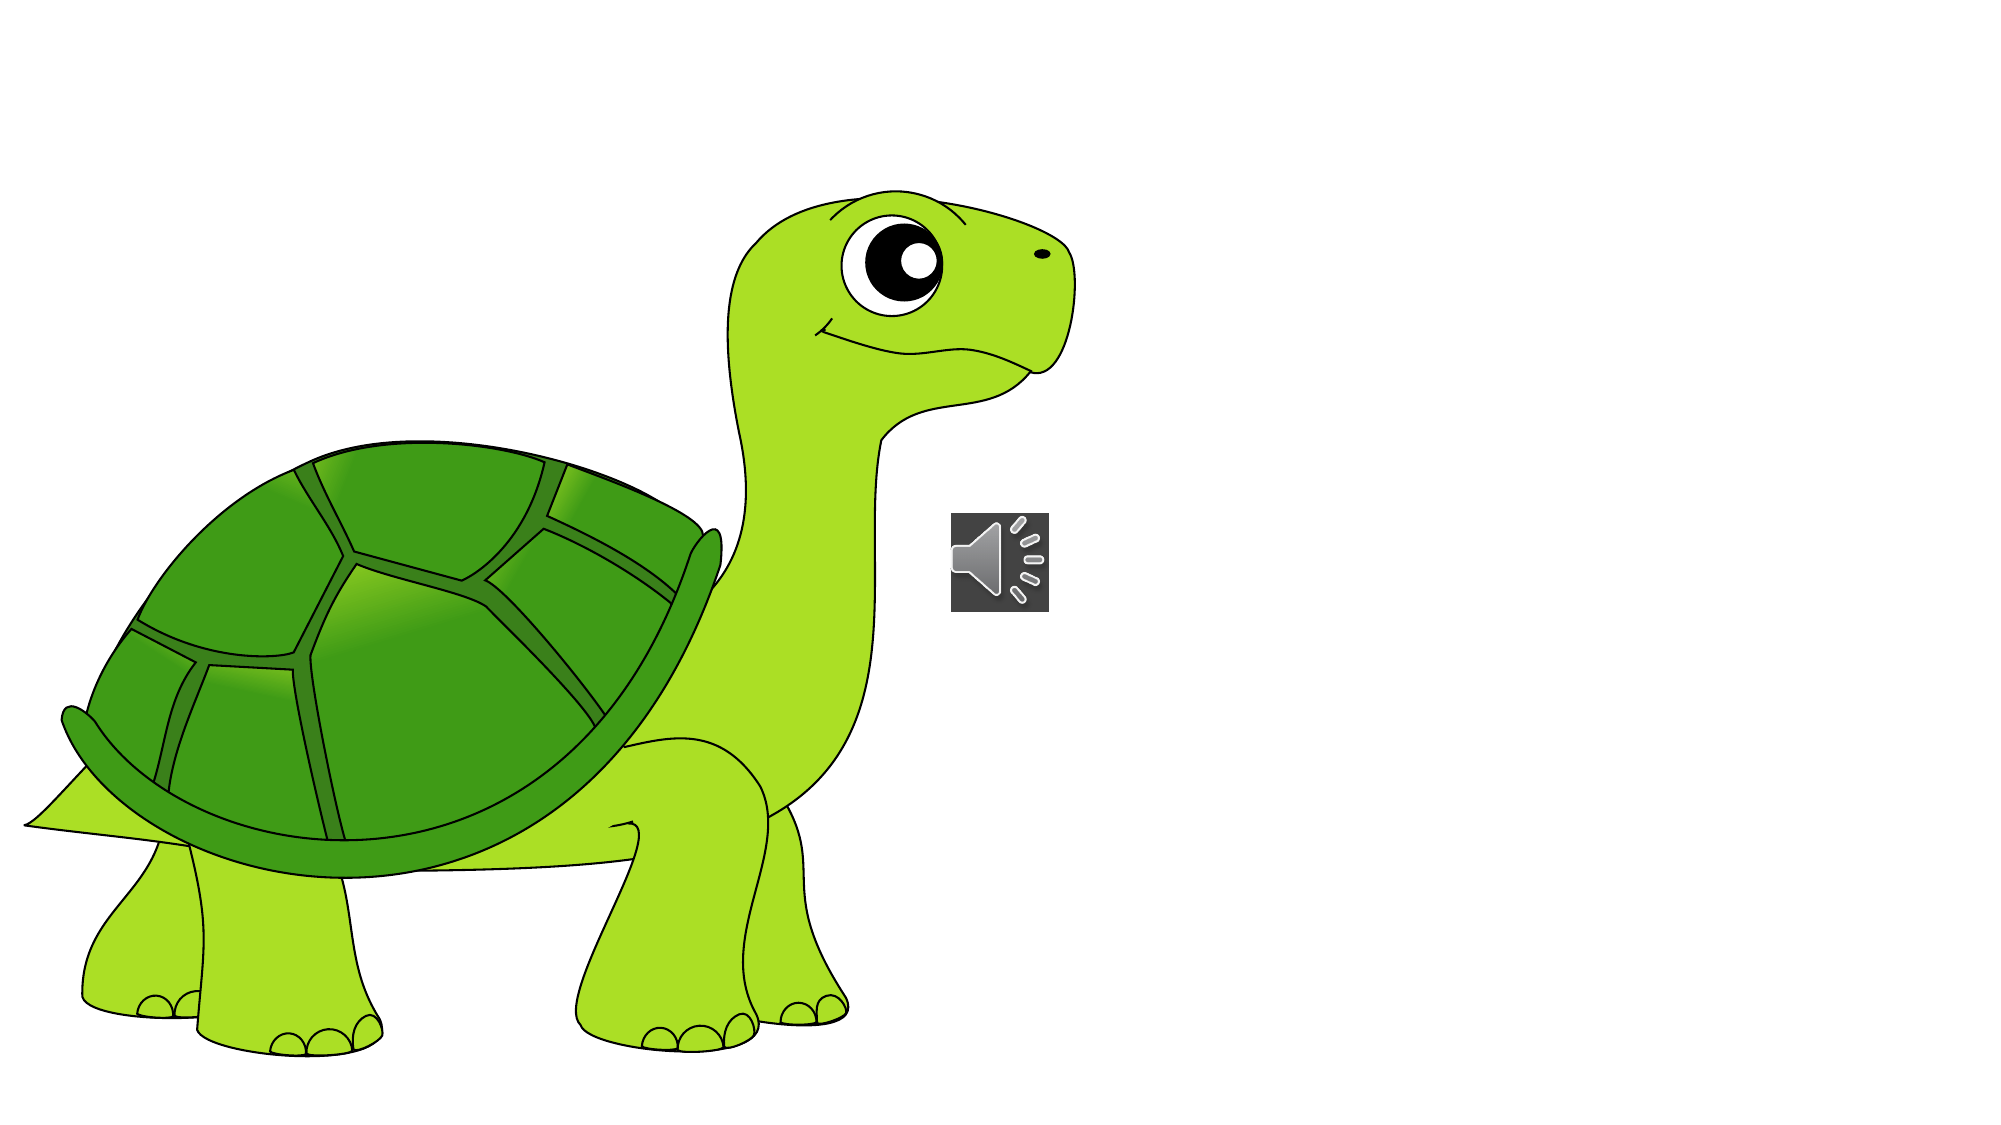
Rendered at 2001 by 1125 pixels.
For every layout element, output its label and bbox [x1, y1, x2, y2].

picture [949, 512, 1050, 613]
text_box [23, 191, 1075, 1057]
